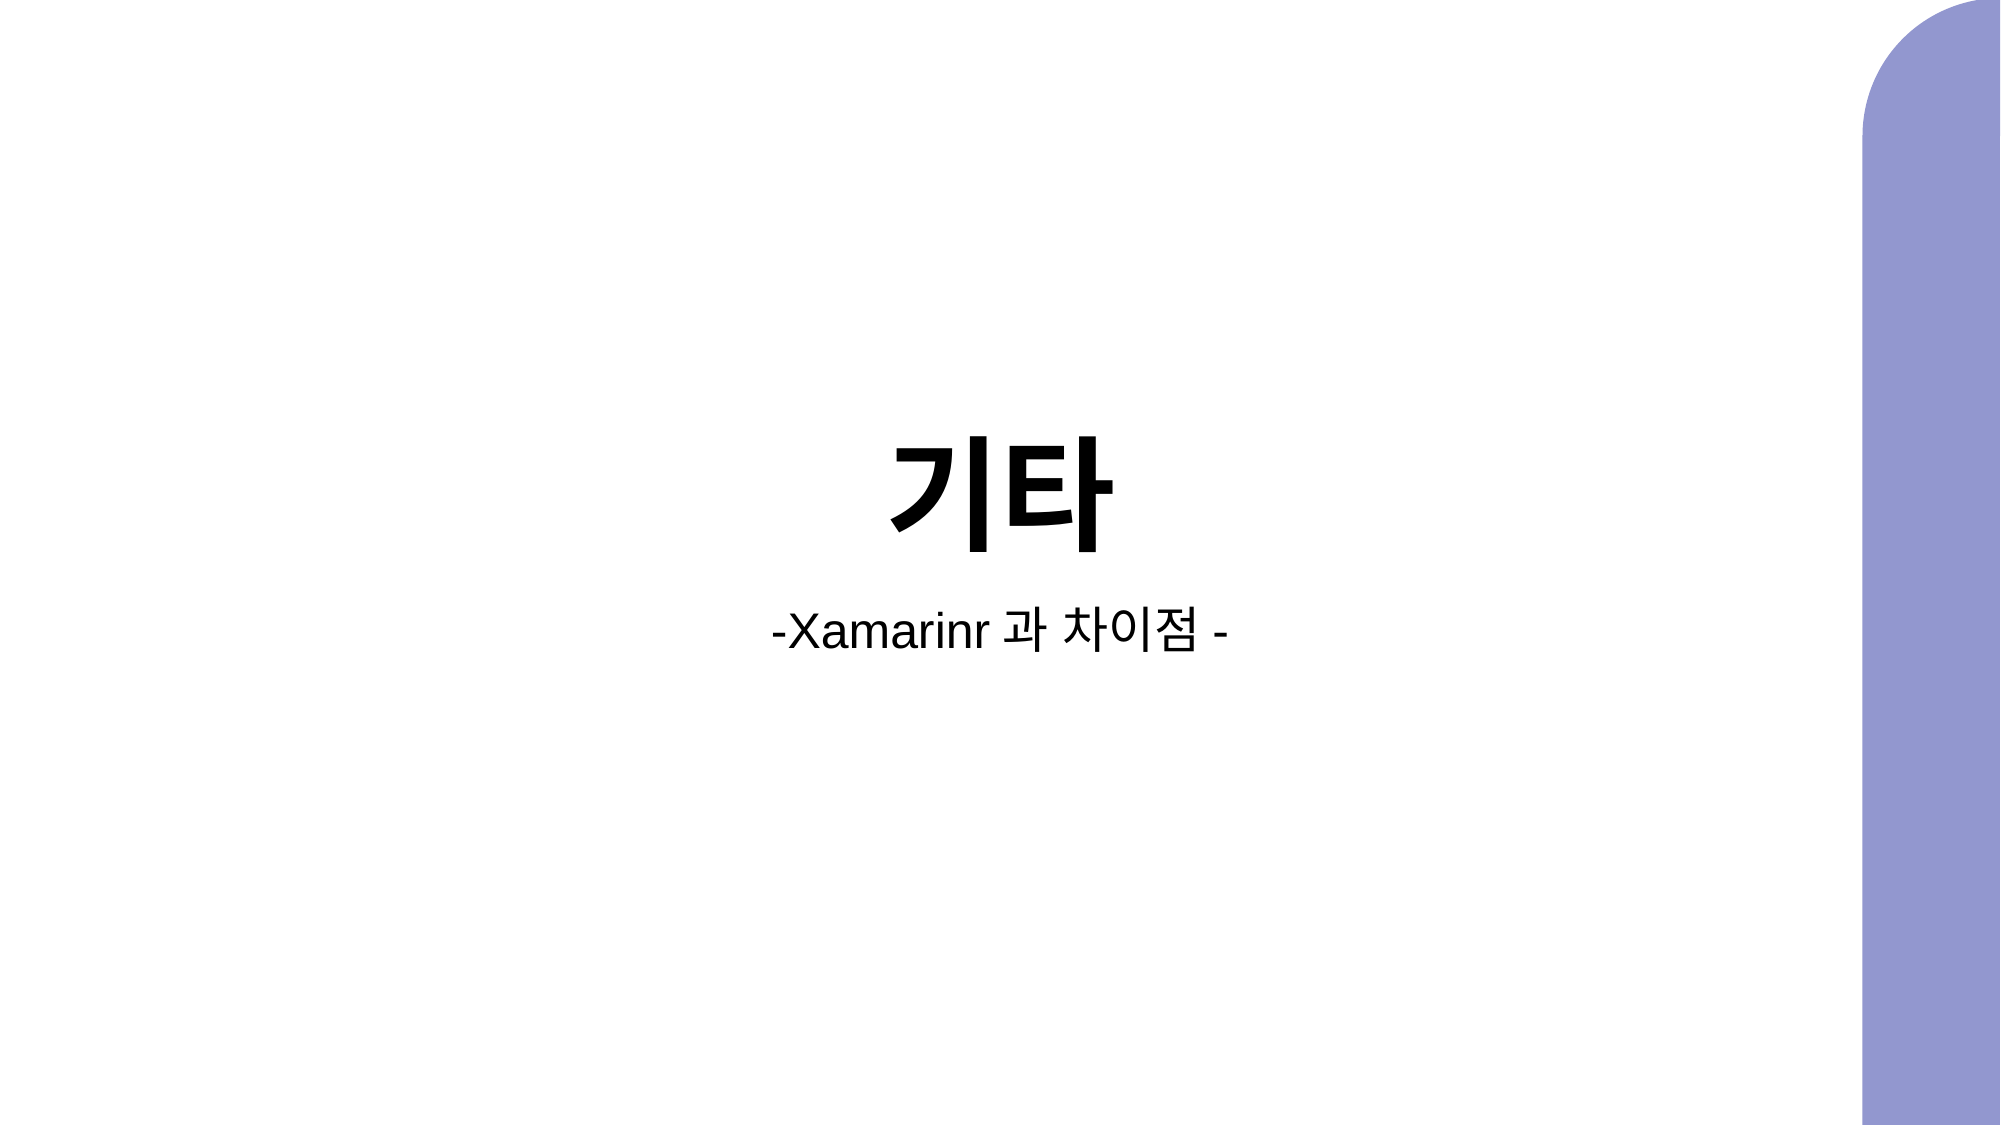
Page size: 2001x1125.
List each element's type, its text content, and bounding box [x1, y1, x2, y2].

subtitle -Xamarinr과 차이점- [249, 590, 1750, 863]
title 기타 [249, 184, 1750, 576]
